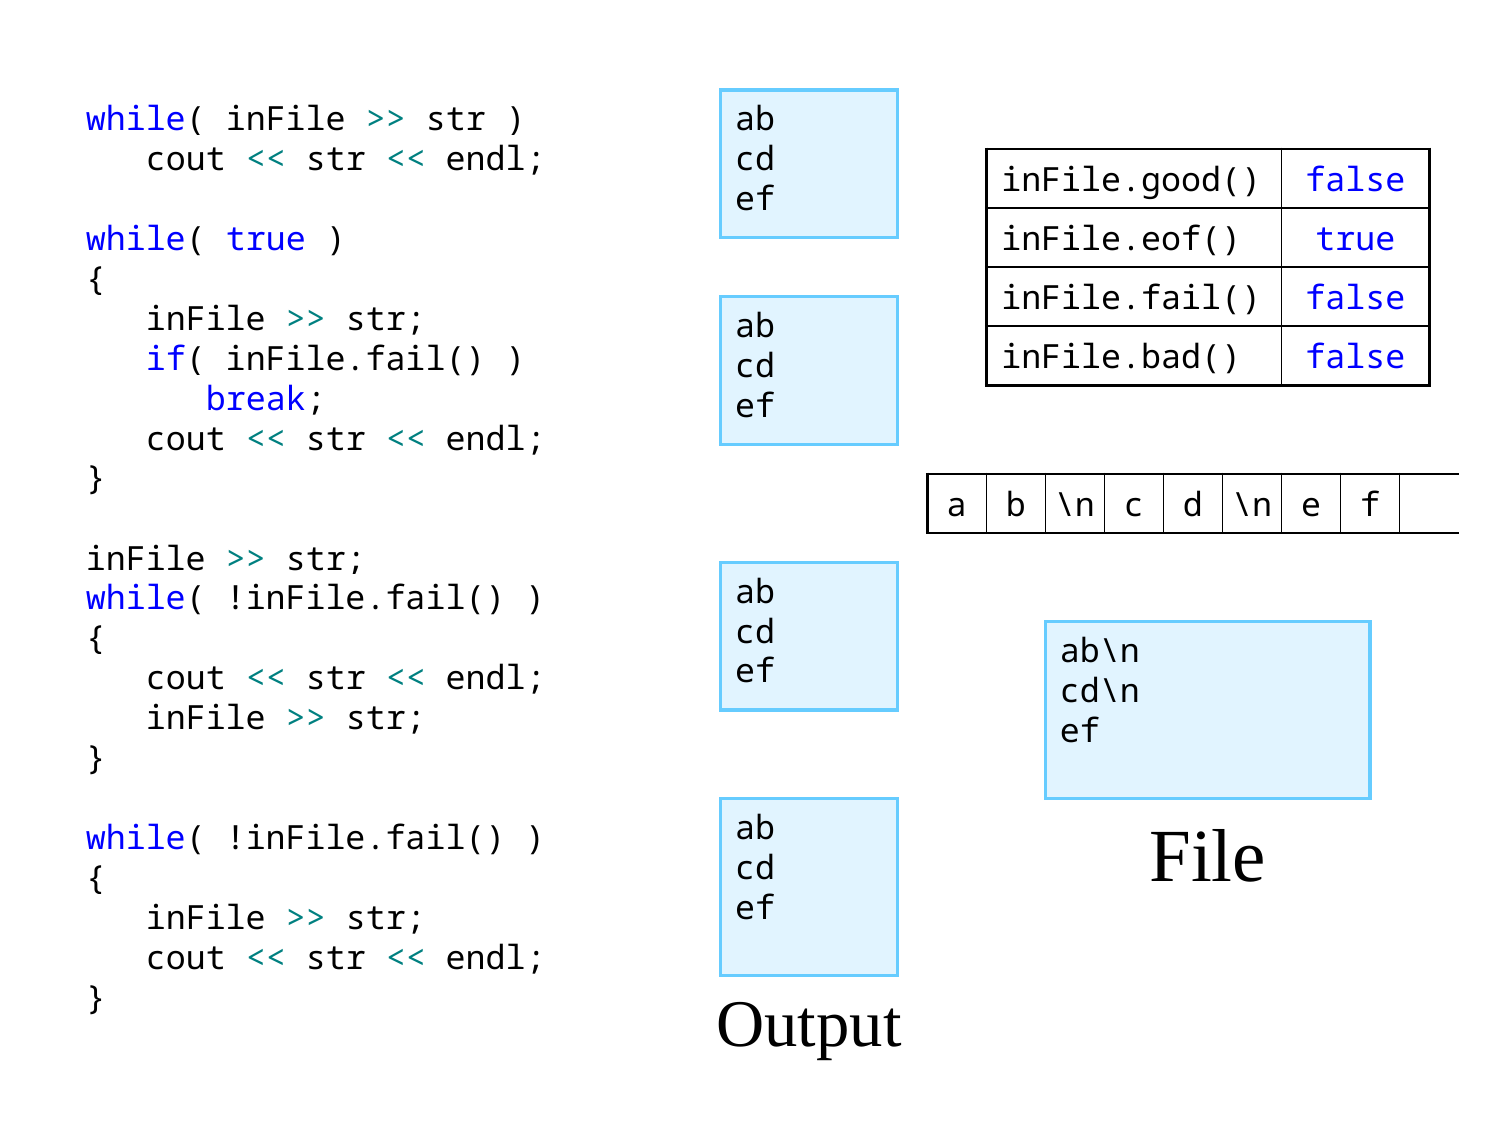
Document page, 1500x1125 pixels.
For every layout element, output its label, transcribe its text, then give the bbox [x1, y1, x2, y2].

table_header f [1341, 475, 1399, 532]
table_header false [1282, 150, 1428, 207]
table_cell false [1282, 327, 1428, 384]
table_cell inFile.fail() [988, 268, 1281, 325]
table_header c [1105, 475, 1163, 532]
text_box ab\n cd\n ef [1045, 621, 1371, 799]
text_box ab cd ef [720, 798, 898, 975]
table_cell inFile.bad() [988, 327, 1281, 384]
table_header inFile.good() [988, 150, 1281, 207]
table_cell true [1282, 209, 1428, 266]
text_box File [1133, 798, 1282, 917]
table_cell inFile.eof() [988, 209, 1281, 266]
table_header b [987, 475, 1045, 532]
table_cell false [1282, 268, 1428, 325]
table_header \n [1223, 475, 1281, 532]
text_box ab cd ef [720, 296, 898, 445]
list while( inFile >> str ) cout << str << endl; while( true ) { inFile >> str; if( inFile.fail() ) break; cout << str << endl; } inFile >> str; while( !inFile.fail() ) { cout << str << endl; inFile >> str; } while( !inFile.fail() ) { inFile >> str; cout << str << endl; } [70, 90, 632, 1035]
table_header e [1282, 475, 1340, 532]
text_box Output [690, 975, 928, 1065]
text_box ab cd ef [720, 89, 898, 238]
table_header a [929, 475, 986, 532]
text_box ab cd ef [720, 562, 898, 711]
table_header d [1164, 475, 1222, 532]
table_header [1400, 475, 1459, 532]
table_header \n [1046, 475, 1104, 532]
